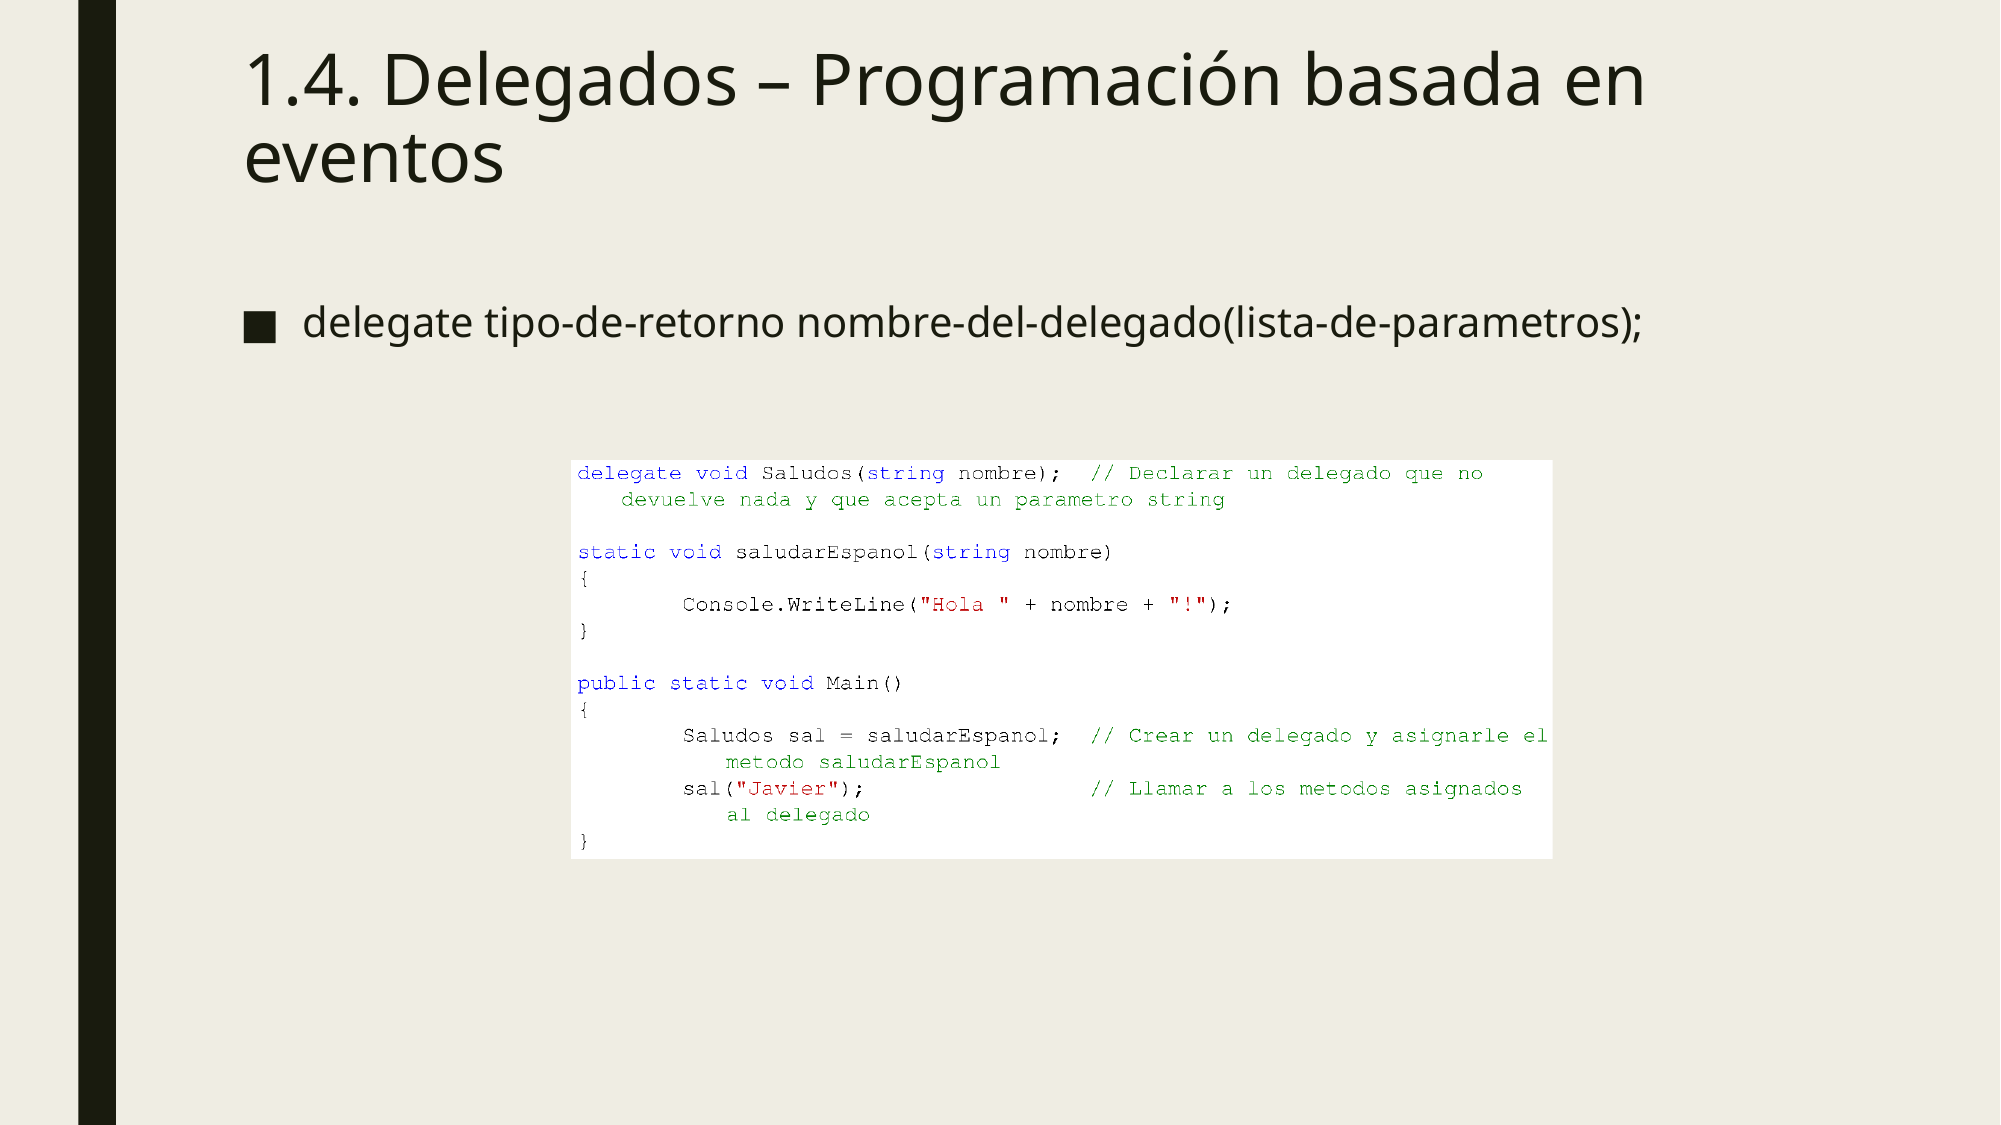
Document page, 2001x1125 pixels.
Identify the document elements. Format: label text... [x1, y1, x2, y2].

list delegate tipo-de-retorno nombre-del-delegado(lista-de-parametros); [225, 217, 1800, 963]
title 1.4. Delegados – Programación basada en eventos [228, 37, 1804, 206]
picture [571, 460, 1553, 859]
